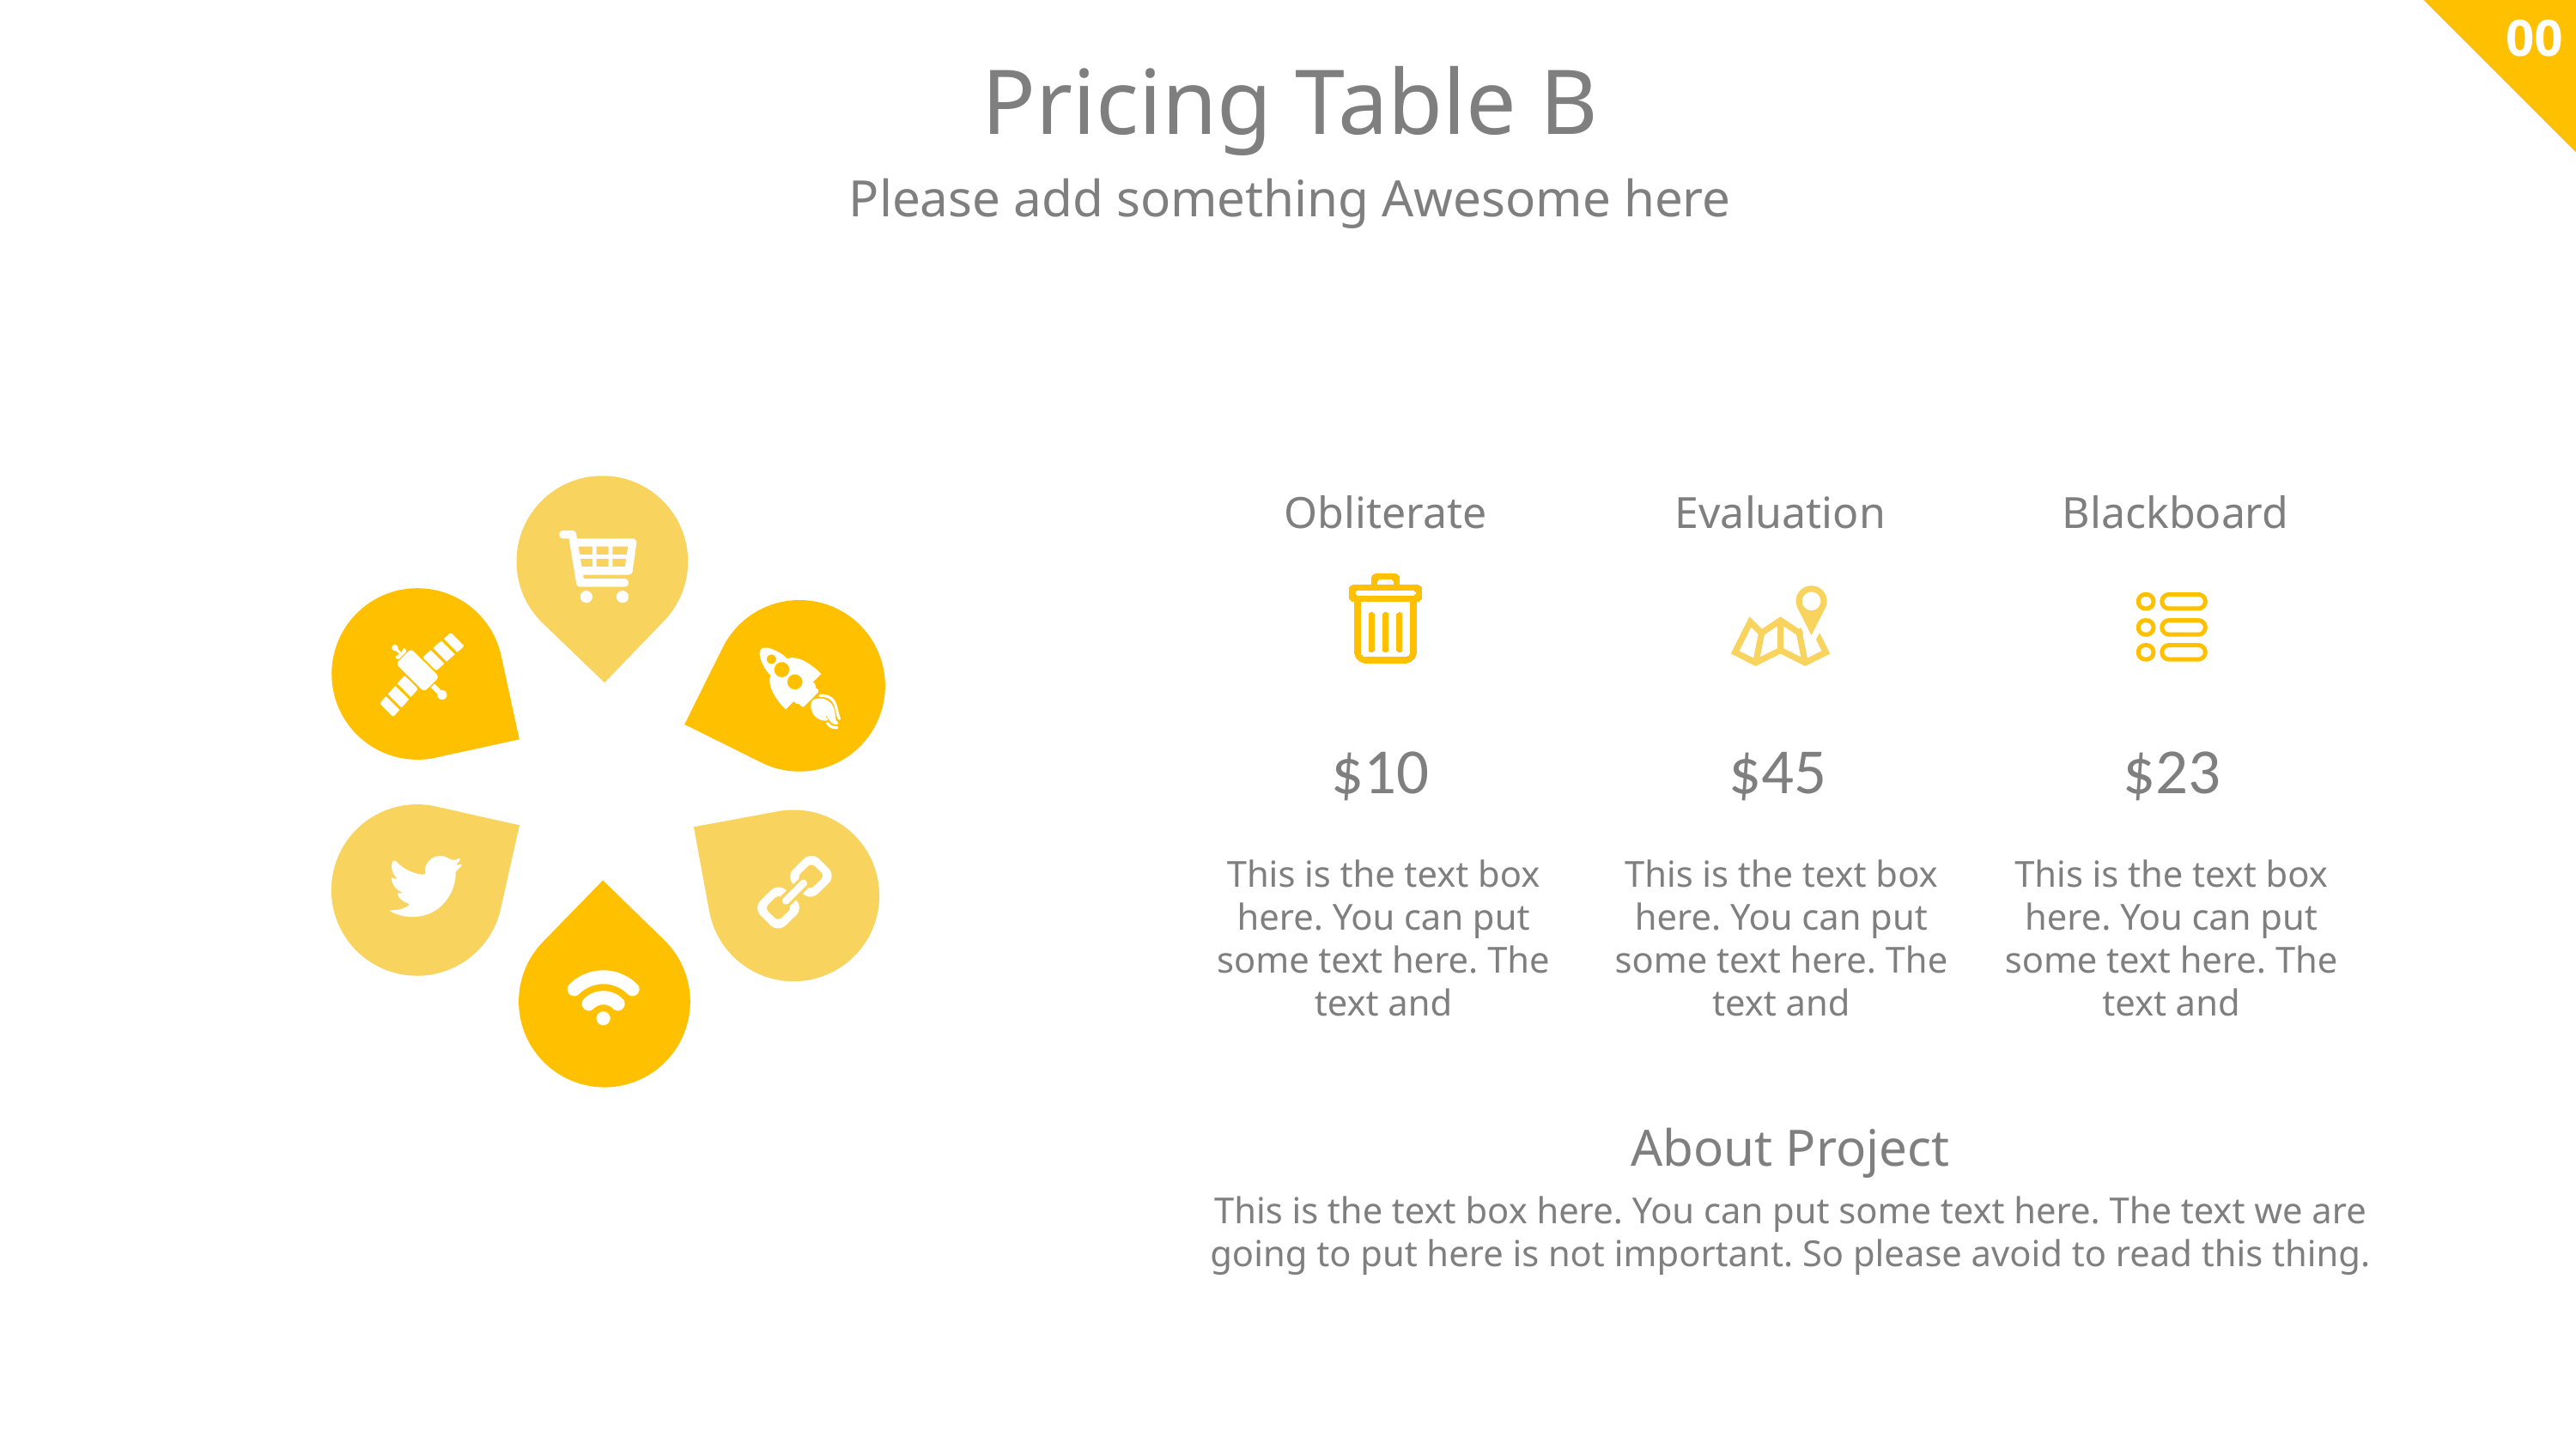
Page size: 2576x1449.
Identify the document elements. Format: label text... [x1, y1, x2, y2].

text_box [759, 647, 841, 730]
text_box Blackboard [1984, 478, 2366, 543]
text_box Evaluation [1589, 478, 1971, 543]
text_box [1349, 573, 1422, 664]
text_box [757, 855, 832, 929]
text_box This is the text box here. You can put some text here. The text and [1186, 845, 1581, 1029]
text_box [518, 879, 691, 1088]
text_box Obliterate [1194, 478, 1577, 543]
text_box [390, 856, 462, 918]
text_box This is the text box here. You can put some text here. The text and [1974, 845, 2369, 1029]
text_box [1730, 616, 1831, 666]
text_box $23 [2110, 723, 2234, 813]
text_box [515, 475, 690, 684]
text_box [2136, 592, 2208, 662]
text_box Please add something Awesome here [835, 160, 1744, 233]
text_box [683, 598, 886, 773]
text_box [559, 530, 637, 603]
text_box This is the text box here. You can put some text here. The text and [1583, 845, 1974, 1029]
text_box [380, 633, 464, 717]
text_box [2423, 0, 2576, 153]
text_box [692, 809, 881, 983]
text_box $45 [1716, 723, 1840, 813]
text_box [1177, 1109, 2403, 1282]
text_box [567, 970, 640, 1026]
text_box [331, 587, 521, 761]
text_box [330, 803, 521, 977]
text_box [1795, 585, 1827, 635]
text_box $10 [1318, 723, 1443, 813]
text_box Pricing Table B [969, 39, 1612, 160]
